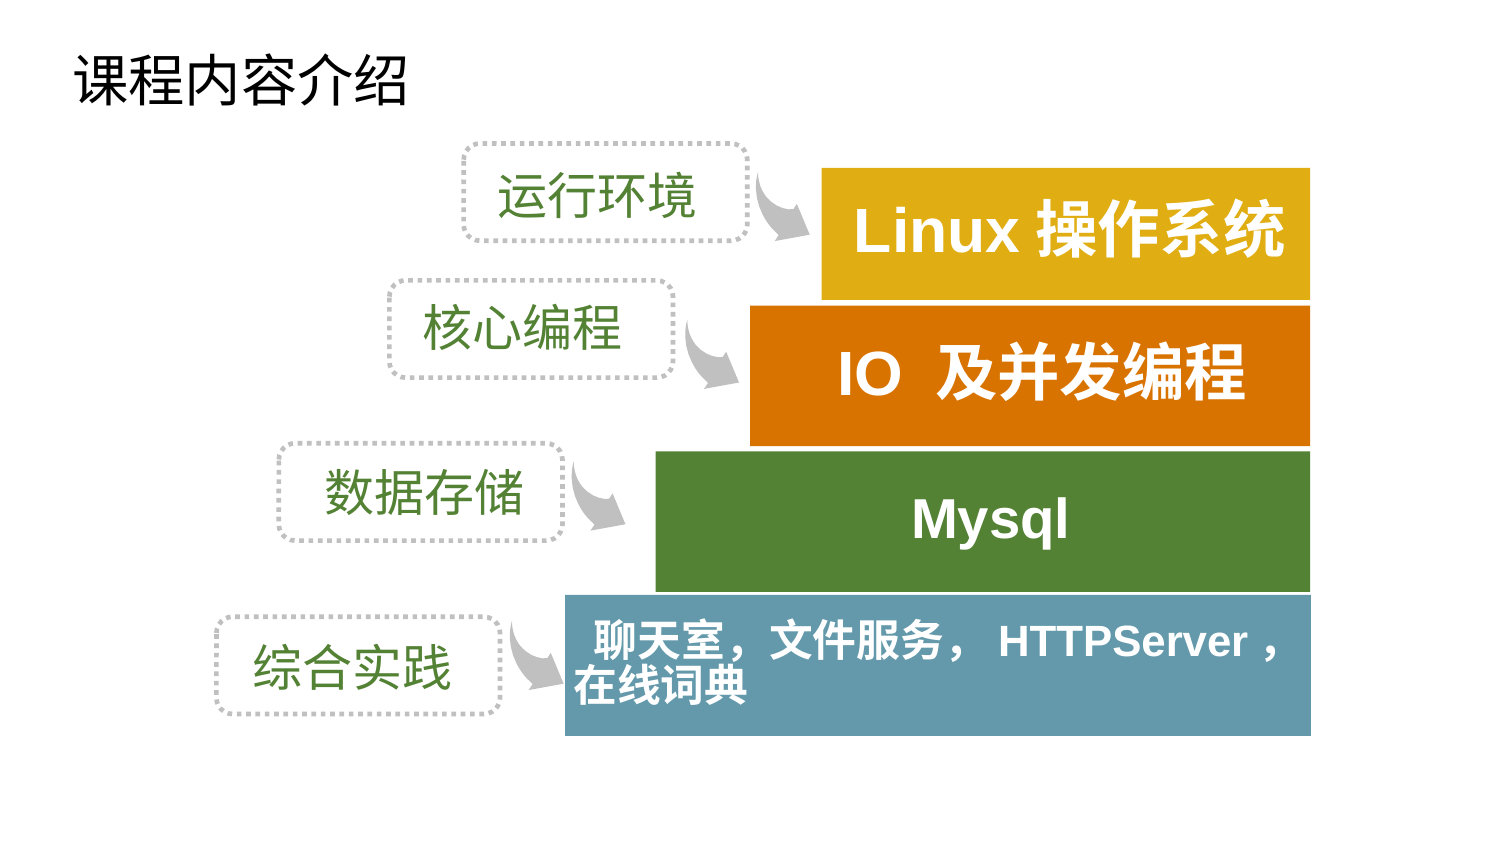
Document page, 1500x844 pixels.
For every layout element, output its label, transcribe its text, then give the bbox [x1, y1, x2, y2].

text_box [463, 143, 747, 241]
text_box [389, 280, 511, 378]
text_box [278, 443, 511, 541]
text_box [216, 616, 500, 715]
text_box 运行环境 [483, 157, 762, 232]
text_box 核心编程 [407, 288, 511, 364]
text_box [511, 167, 1311, 736]
text_box 综合实践 [237, 629, 511, 705]
text_box 数据存储 [310, 454, 511, 529]
text_box 课程内容介绍 [57, 37, 425, 121]
